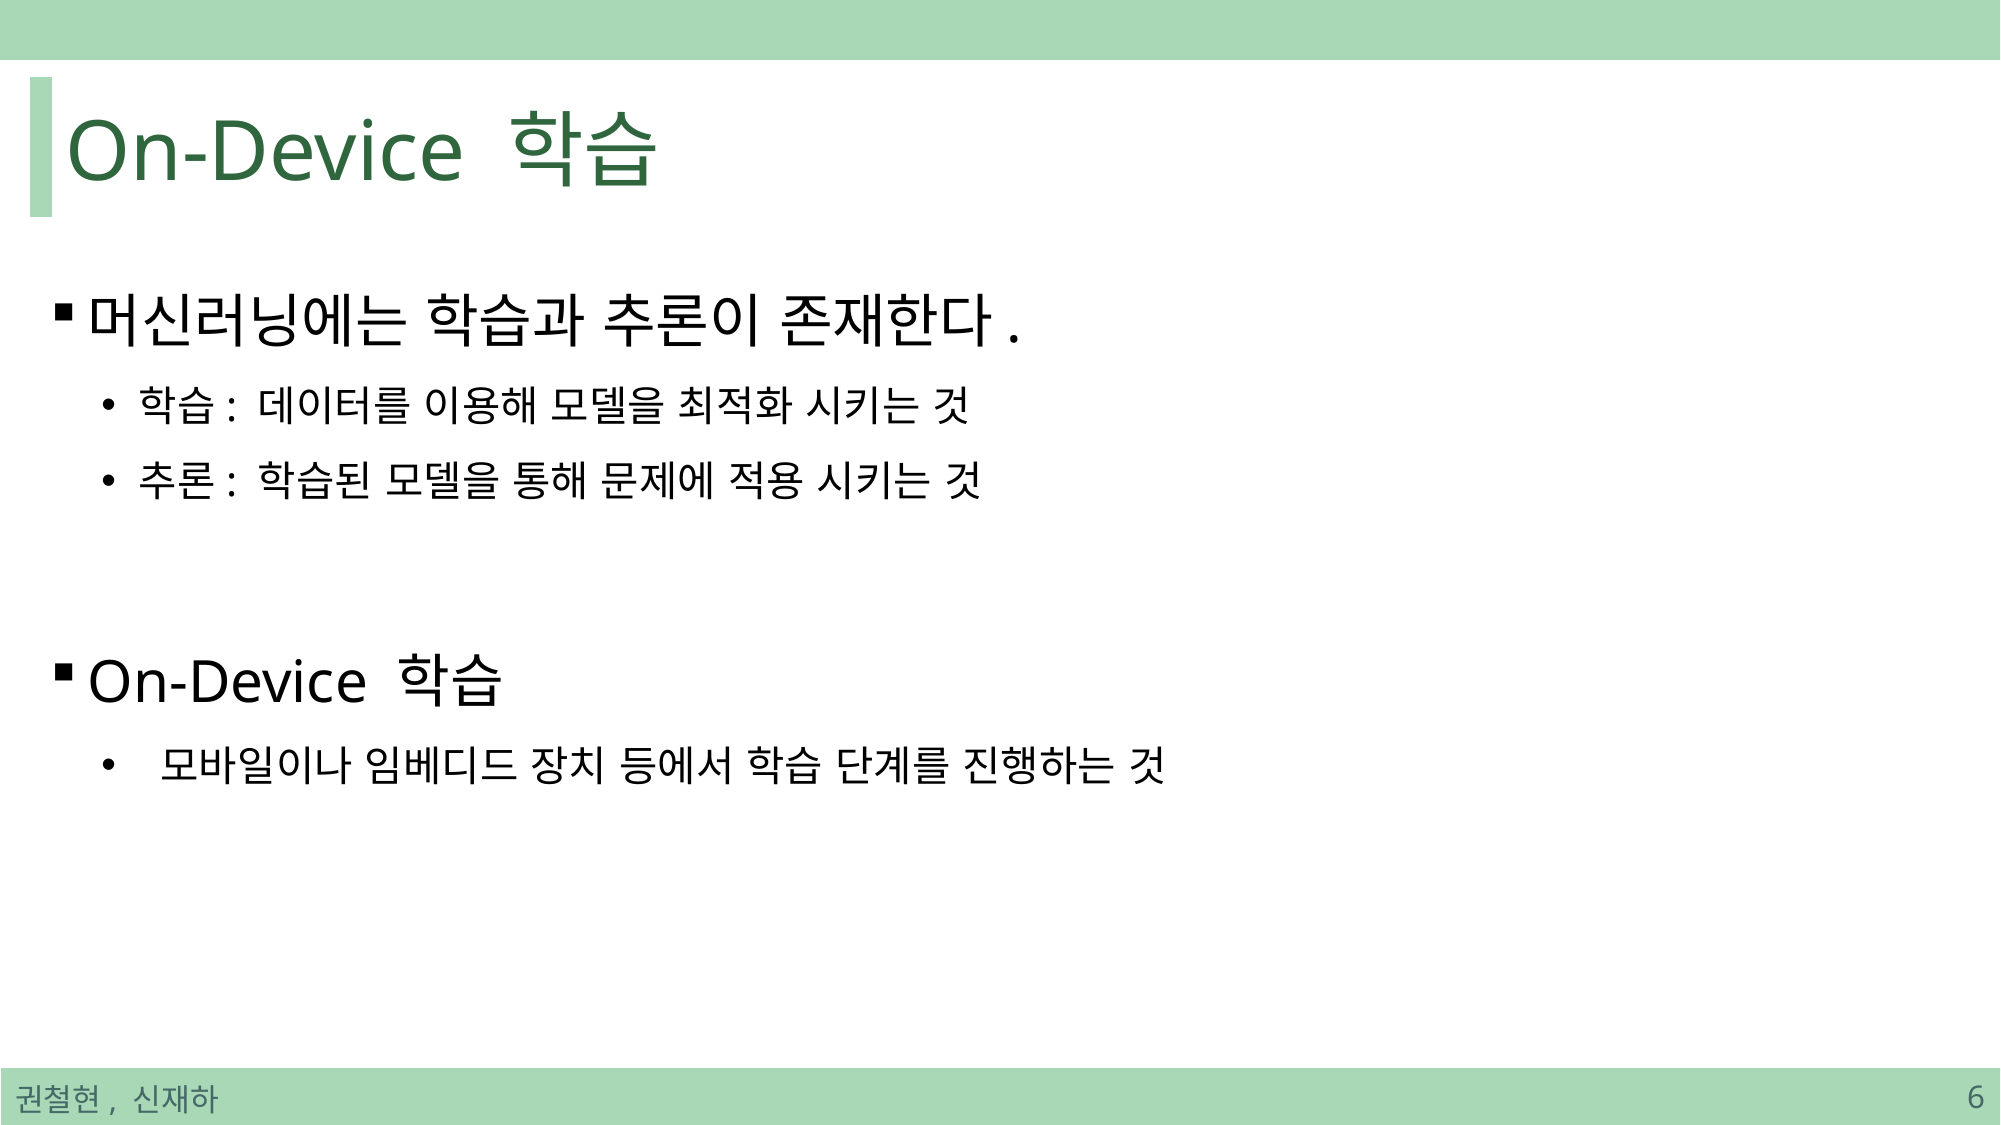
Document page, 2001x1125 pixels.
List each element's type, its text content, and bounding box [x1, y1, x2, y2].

list 머신러닝에는 학습과 추론이 존재한다. 학습: 데이터를 이용해 모델을 최적화 시키는 것 추론: 학습된 모델을 통해 문제에 적용 시키는 것 On-Device 학습 모바일이나 임베디드 장치 등에서 학습 단계를 진행하는 것 [35, 242, 1970, 1040]
slide_number 권철현, 신재하 [0, 1069, 450, 1125]
slide_number 6 [1550, 1069, 2000, 1125]
title On-Device 학습 [50, 78, 1970, 217]
